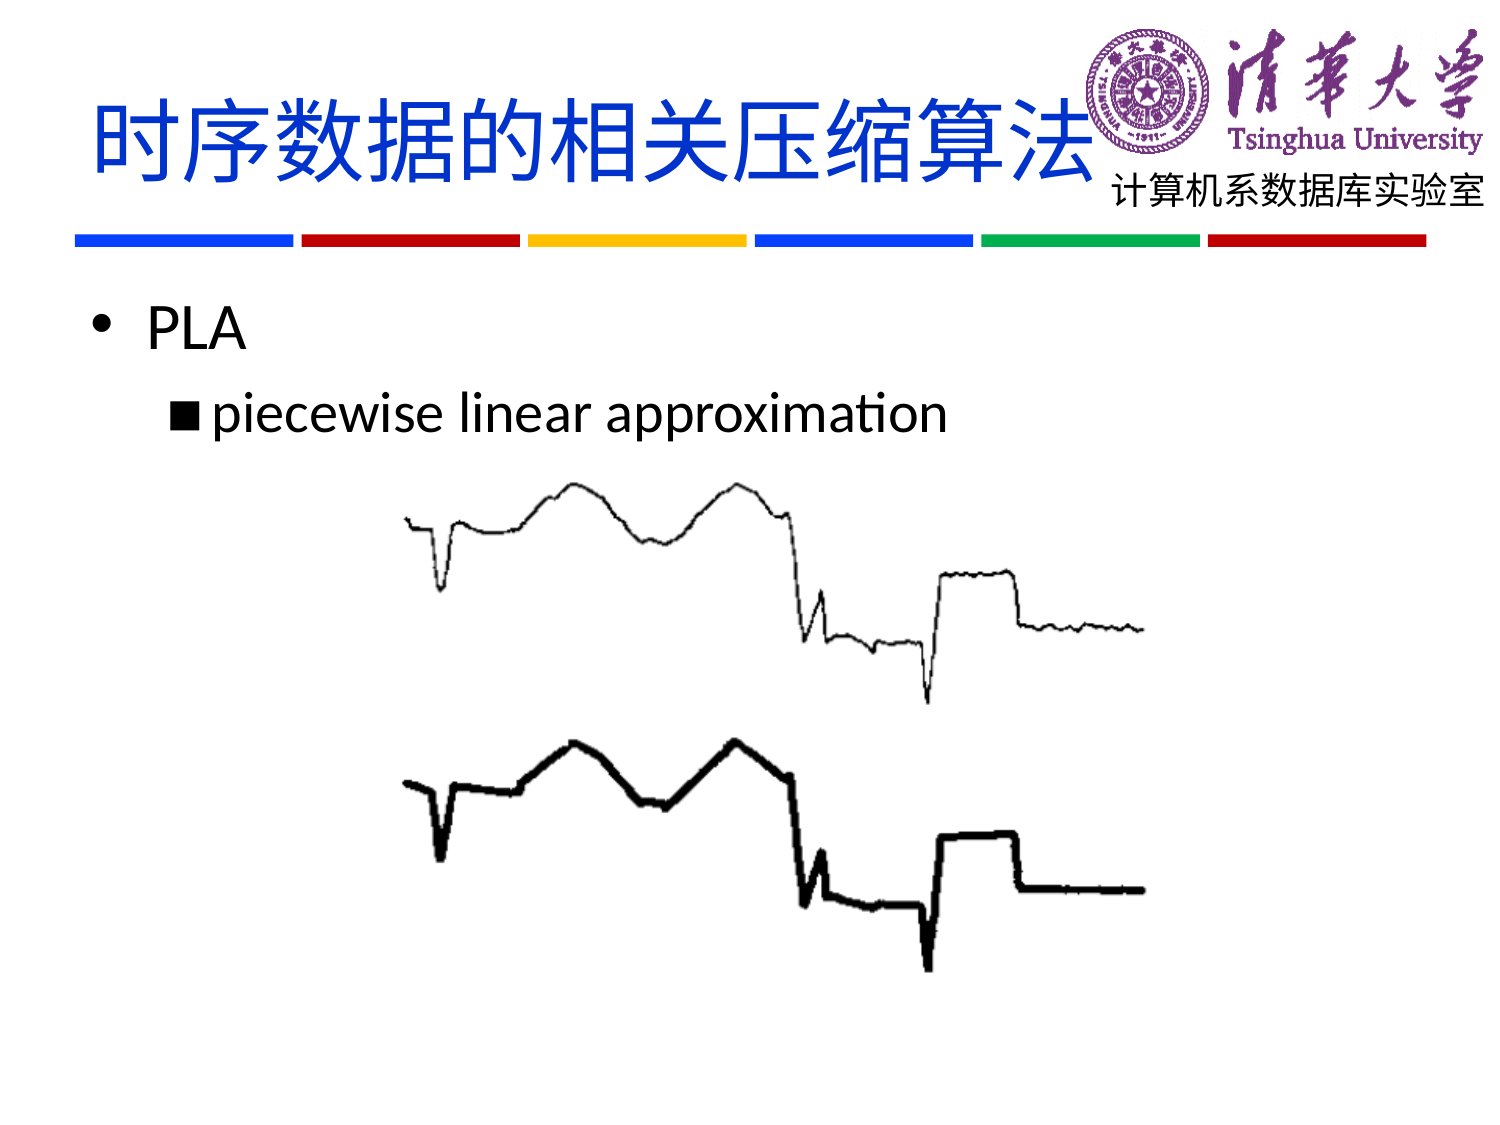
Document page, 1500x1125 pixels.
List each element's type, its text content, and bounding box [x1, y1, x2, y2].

picture [1086, 29, 1483, 155]
list PLA piecewise linear approximation [75, 275, 1425, 1005]
title 时序数据的相关压缩算法 [75, 45, 1425, 233]
picture [348, 467, 1165, 1001]
